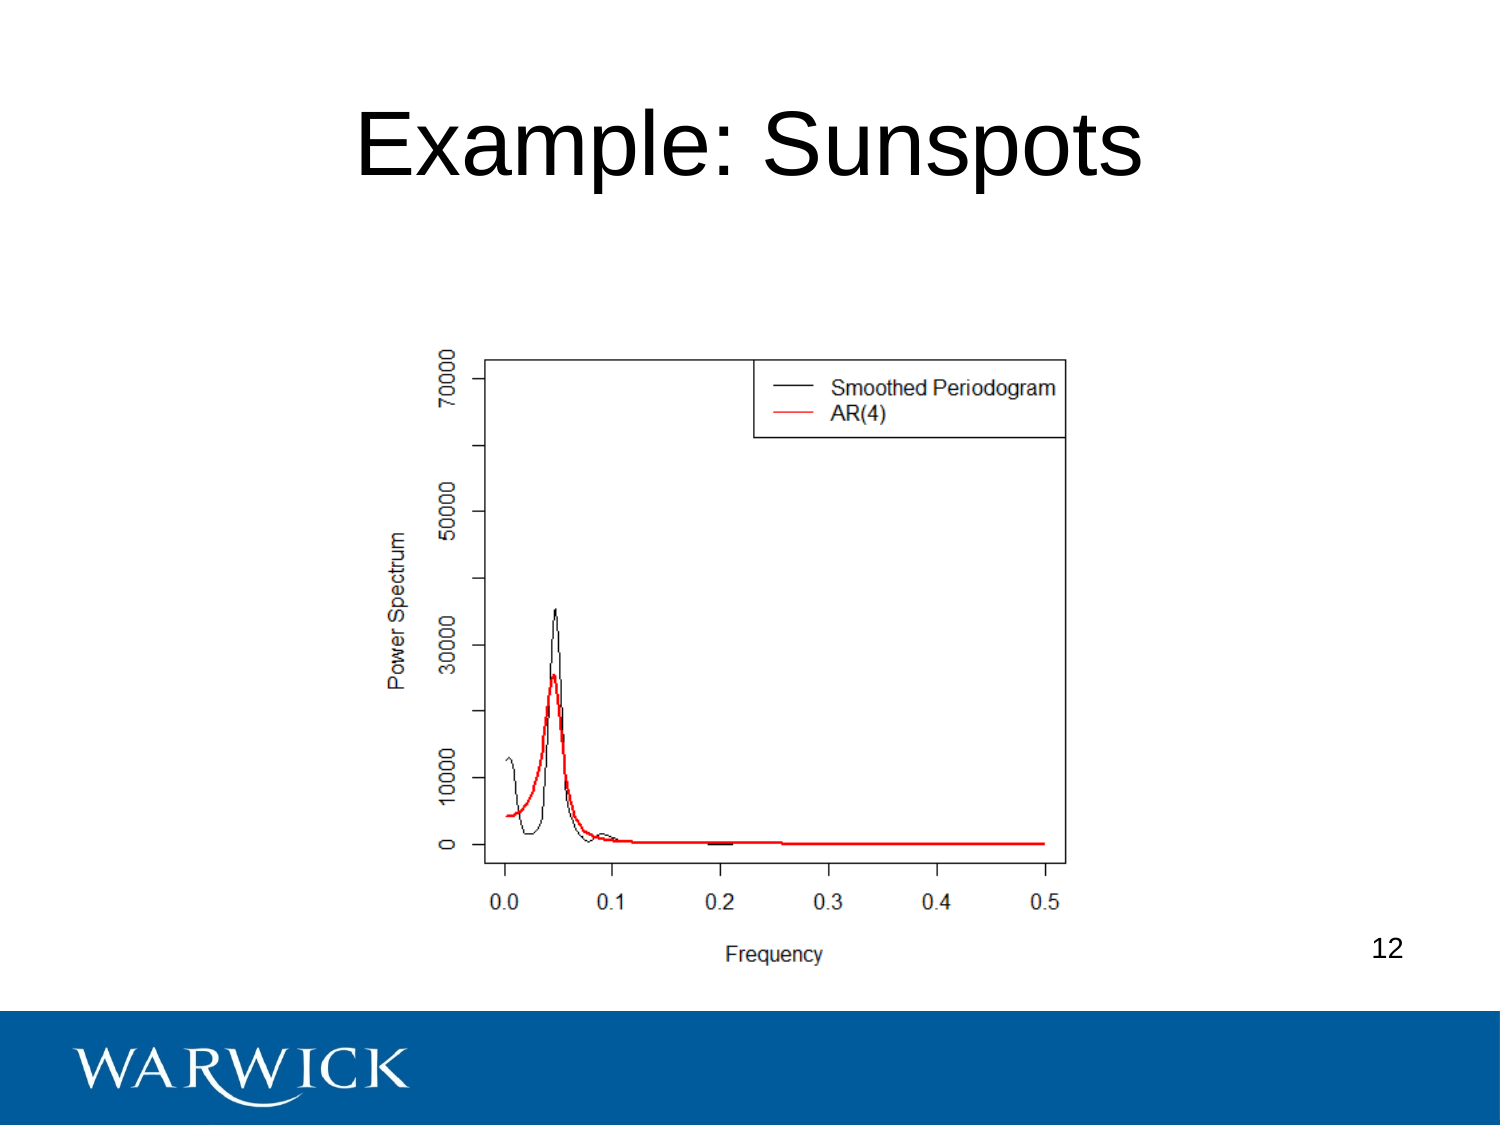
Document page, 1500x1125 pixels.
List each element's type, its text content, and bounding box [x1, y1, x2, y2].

picture [379, 255, 1121, 994]
picture [0, 1011, 1500, 1125]
title Example: Sunspots [75, 45, 1425, 233]
slide_number 12 [1123, 921, 1419, 1000]
